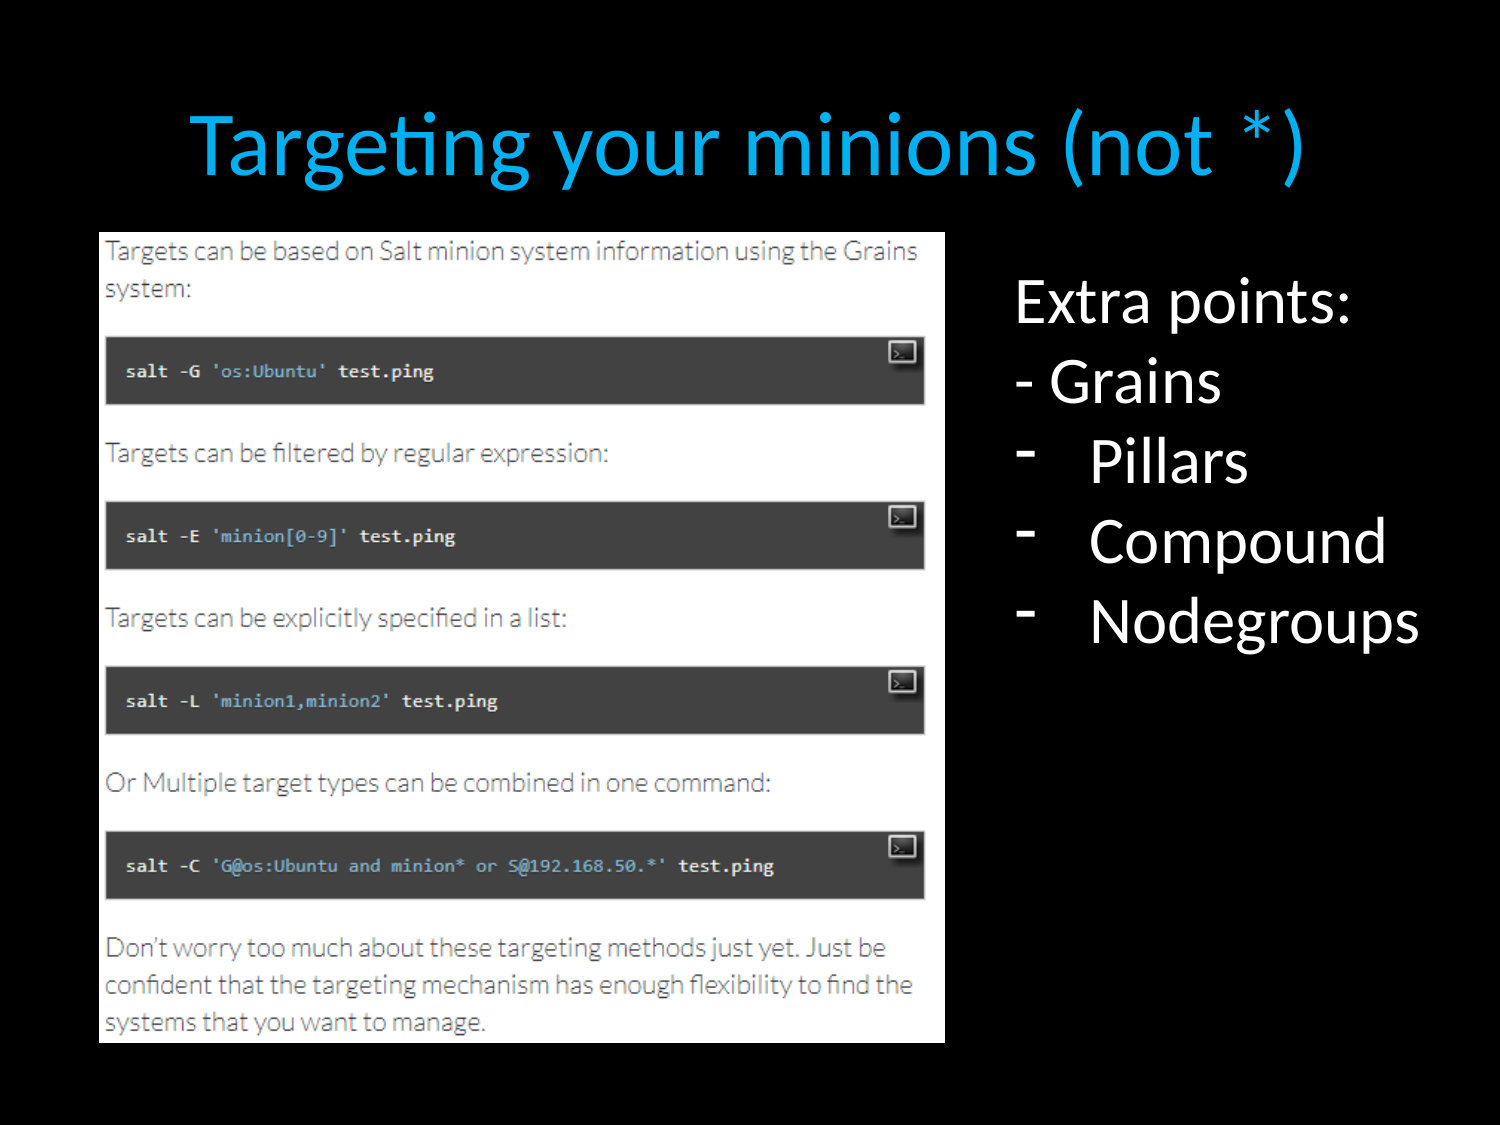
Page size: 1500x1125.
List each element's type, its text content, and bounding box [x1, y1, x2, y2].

picture [99, 232, 945, 1044]
text_box Extra points: - Grains Pillars Compound Nodegroups [999, 249, 1463, 665]
title Targeting your minions (not *) [75, 45, 1425, 233]
